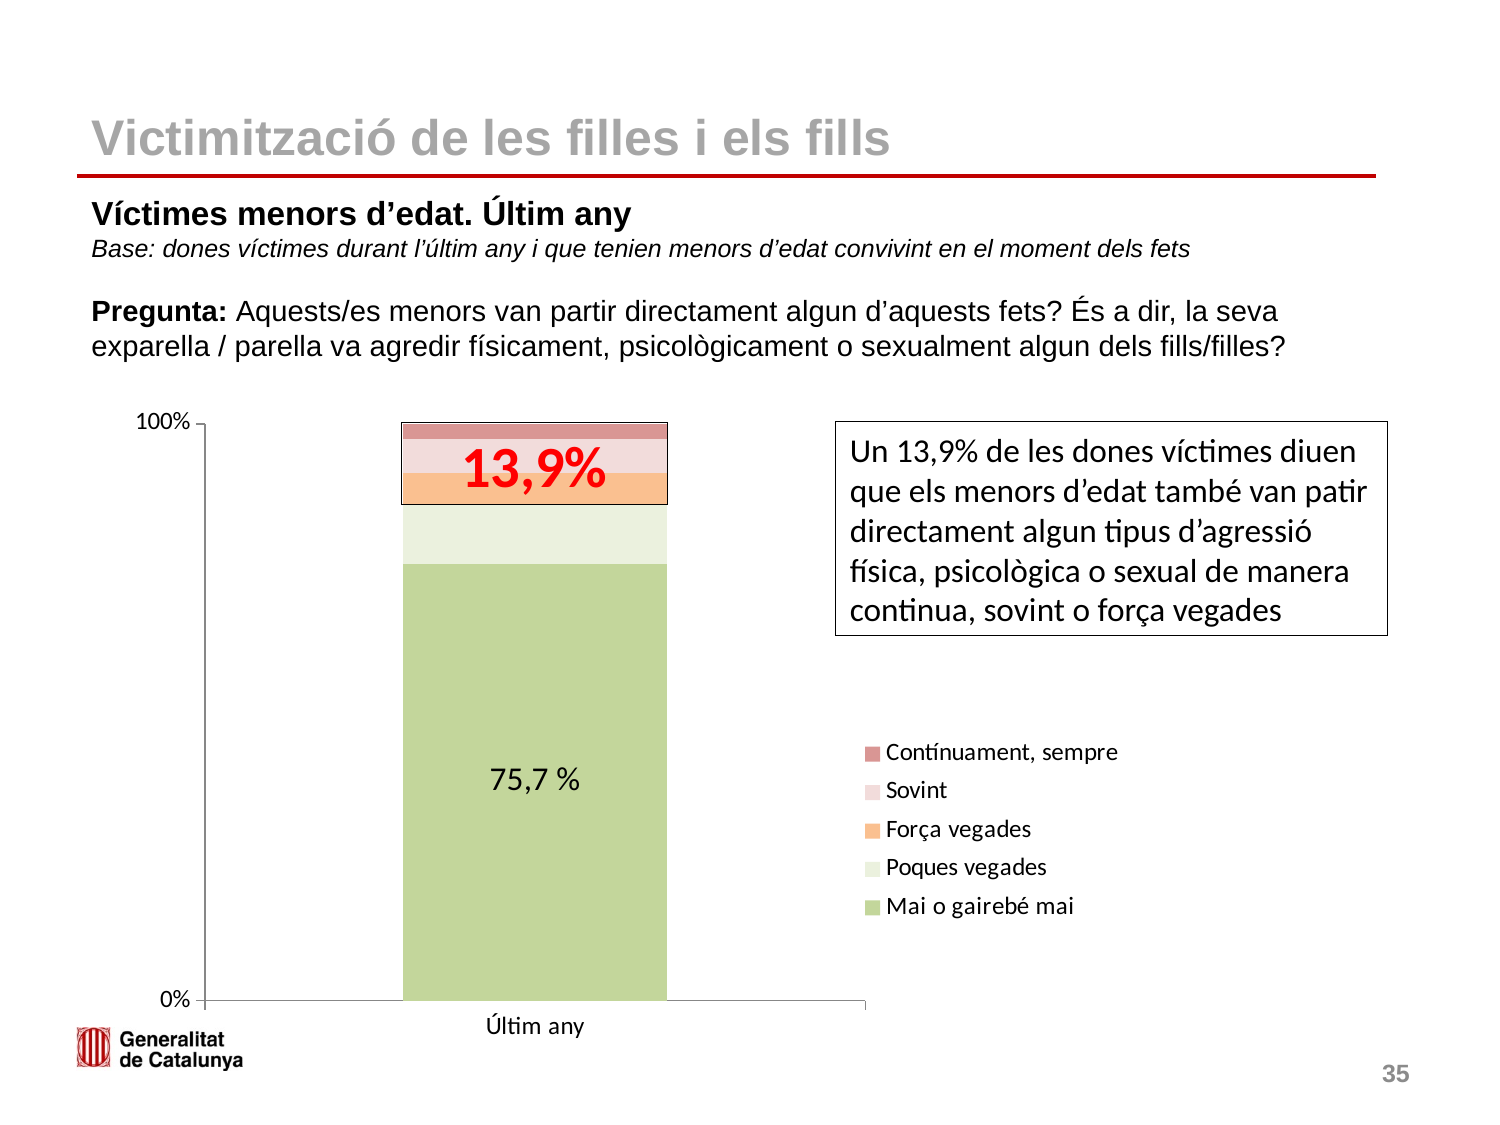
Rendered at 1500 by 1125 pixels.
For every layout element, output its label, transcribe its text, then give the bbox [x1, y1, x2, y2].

chart [111, 398, 1176, 1059]
text_box Víctimes menors d’edat. Últim any Base: dones víctimes durant l’últim any i que tenien menors d’edat convivint en el moment dels fets Pregunta: Aquests/es menors van partir directament algun d’aquests fets? És a dir, la seva exparella / parella va agredir físicament, psicològicament o sexualment algun dels fills/filles? [76, 184, 1400, 362]
picture [76, 1027, 243, 1071]
slide_number 35 [1074, 1042, 1425, 1103]
title Victimització de les filles i els fills [76, 94, 1447, 178]
text_box [112, 178, 1388, 184]
text_box Un 13,9% de les dones víctimes diuen que els menors d’edat també van patir directament algun tipus d’agressió física, psicològica o sexual de manera continua, sovint o força vegades [1180, 421, 1388, 636]
